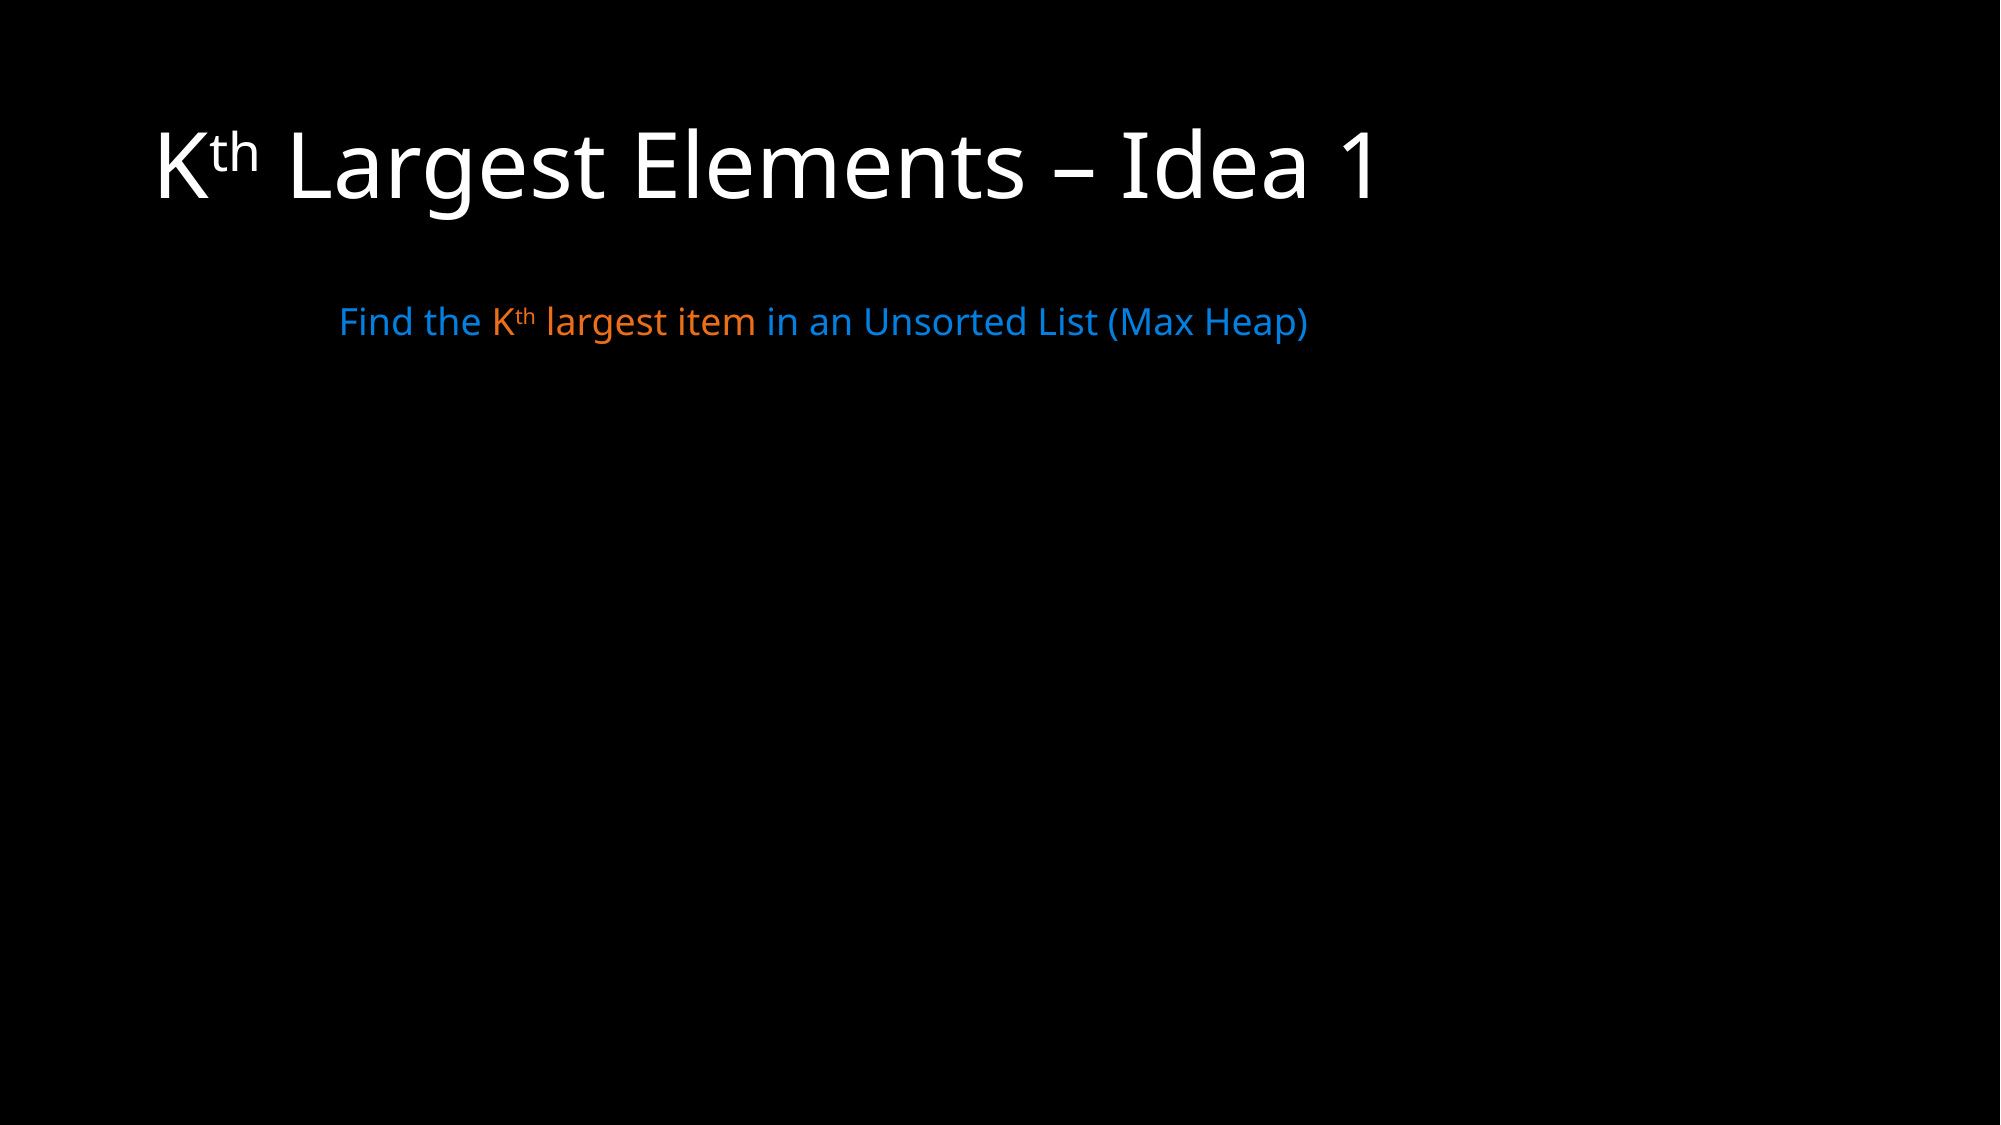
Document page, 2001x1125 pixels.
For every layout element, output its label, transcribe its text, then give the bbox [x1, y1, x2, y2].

text_box Find the Kth largest item in an Unsorted List (Max Heap) [323, 290, 1488, 422]
title Kth Largest Elements – Idea 1 [137, 59, 1863, 278]
